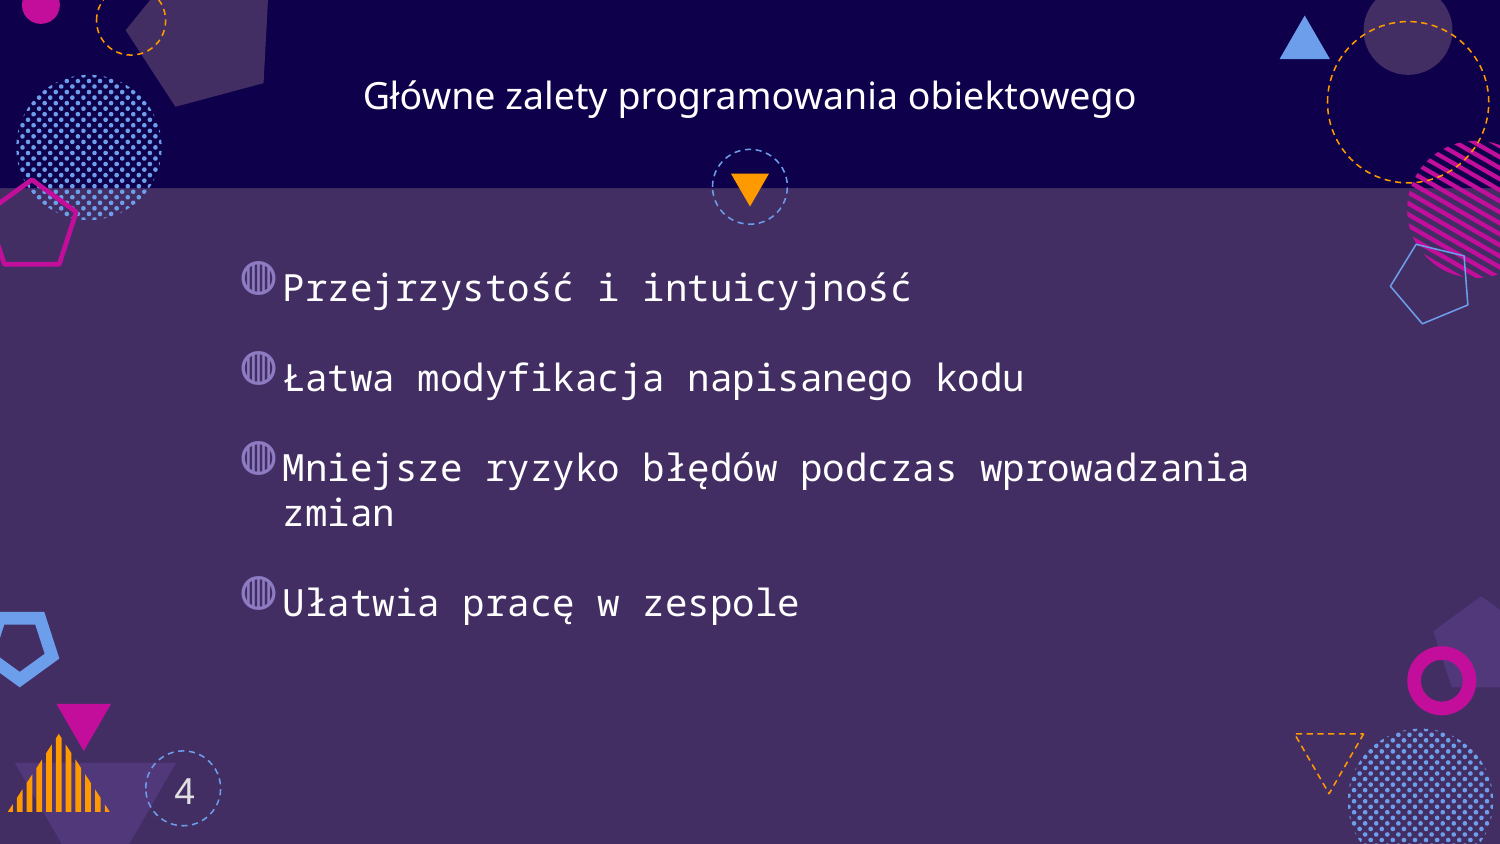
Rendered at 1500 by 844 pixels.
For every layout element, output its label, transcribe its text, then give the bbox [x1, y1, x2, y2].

title Główne zalety programowania obiektowego [335, 0, 1165, 189]
text_box 4 [148, 759, 221, 820]
list Przejrzystość i intuicyjność Łatwa modyfikacja napisanego kodu Mniejsze ryzyko błędów podczas wprowadzania zmian Ułatwia pracę w zespole [221, 249, 1296, 743]
